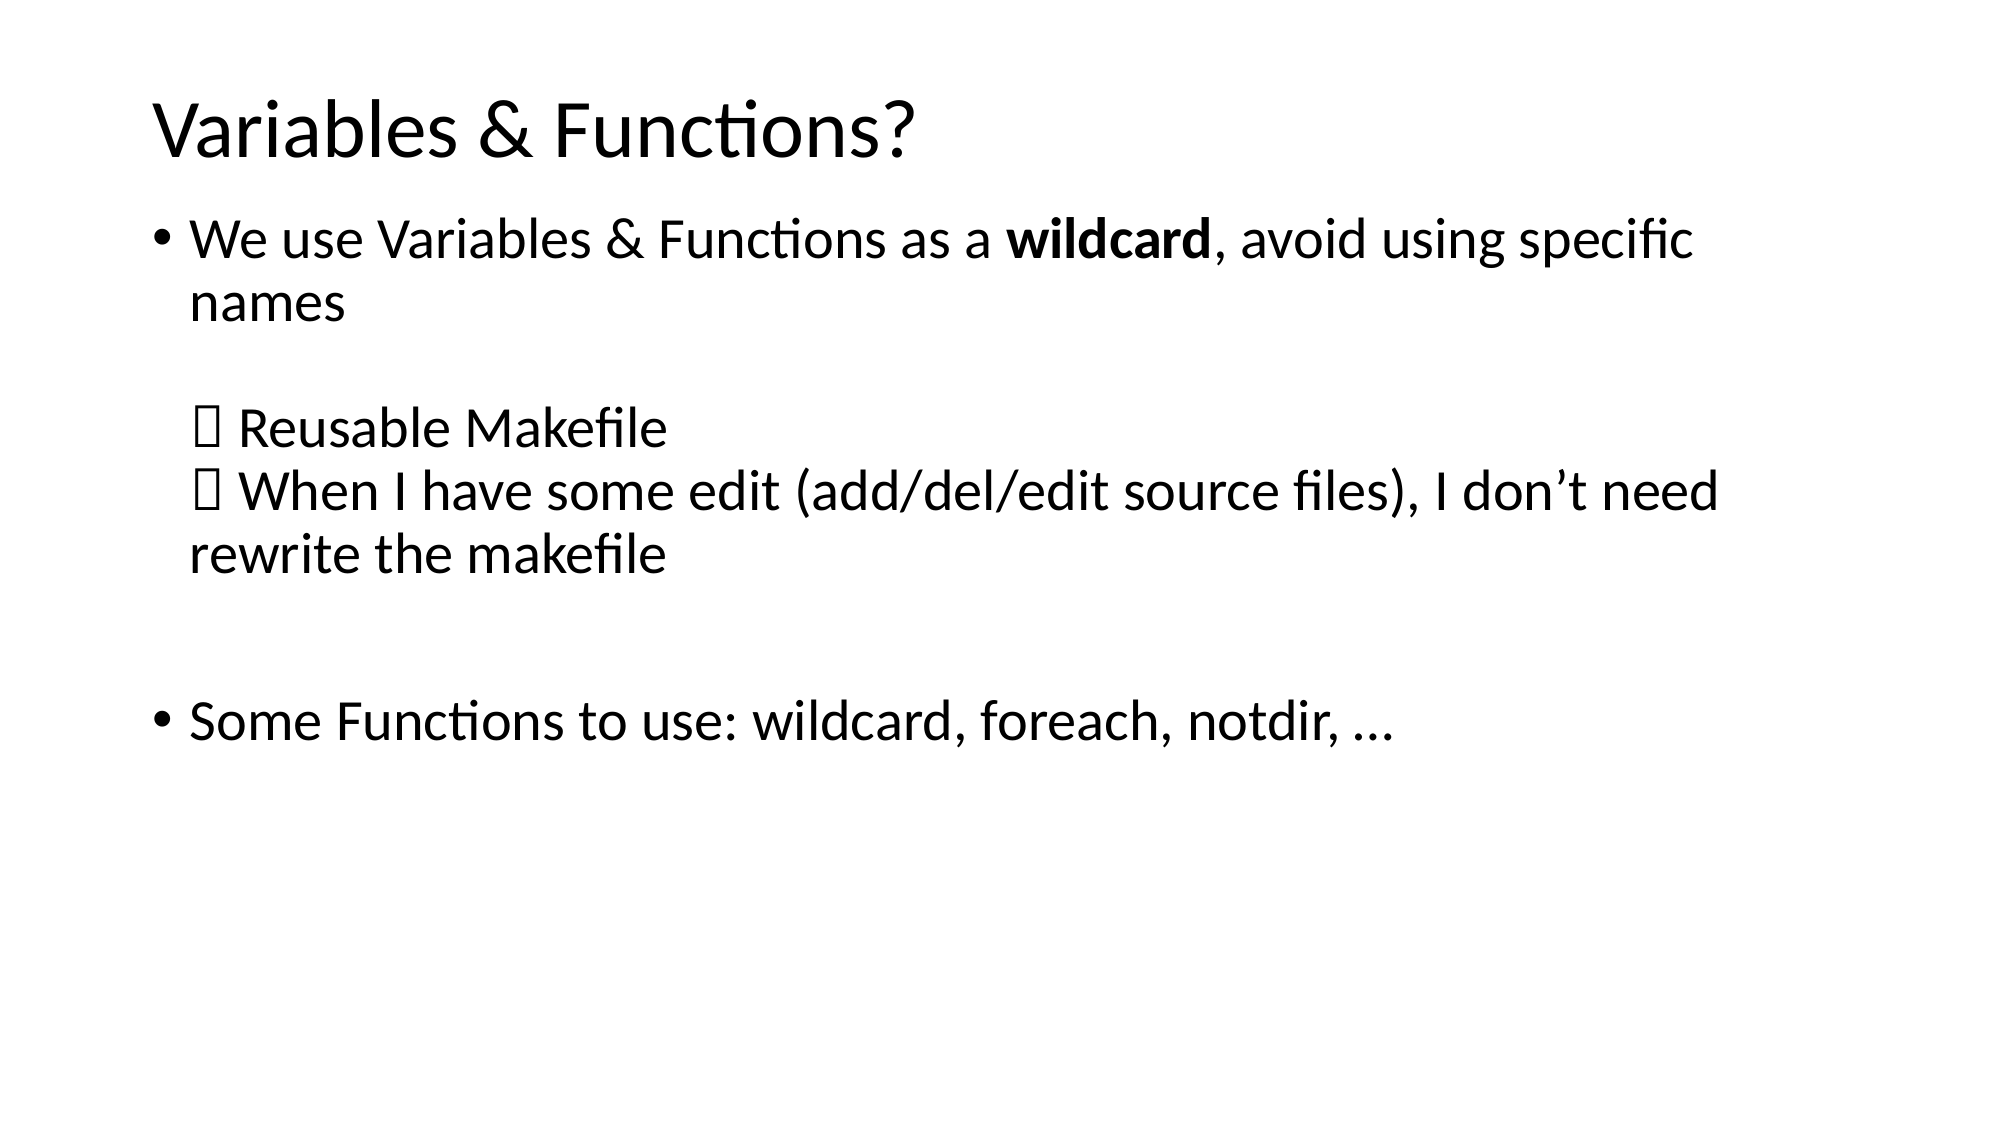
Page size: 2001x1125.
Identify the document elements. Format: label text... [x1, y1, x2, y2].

title Variables & Functions? [137, 59, 1863, 200]
list We use Variables & Functions as a wildcard, avoid using specific names  Reusable Makefile  When I have some edit (add/del/edit source files), I don’t need rewrite the makefile Some Functions to use: wildcard, foreach, notdir, … [137, 200, 1863, 1103]
